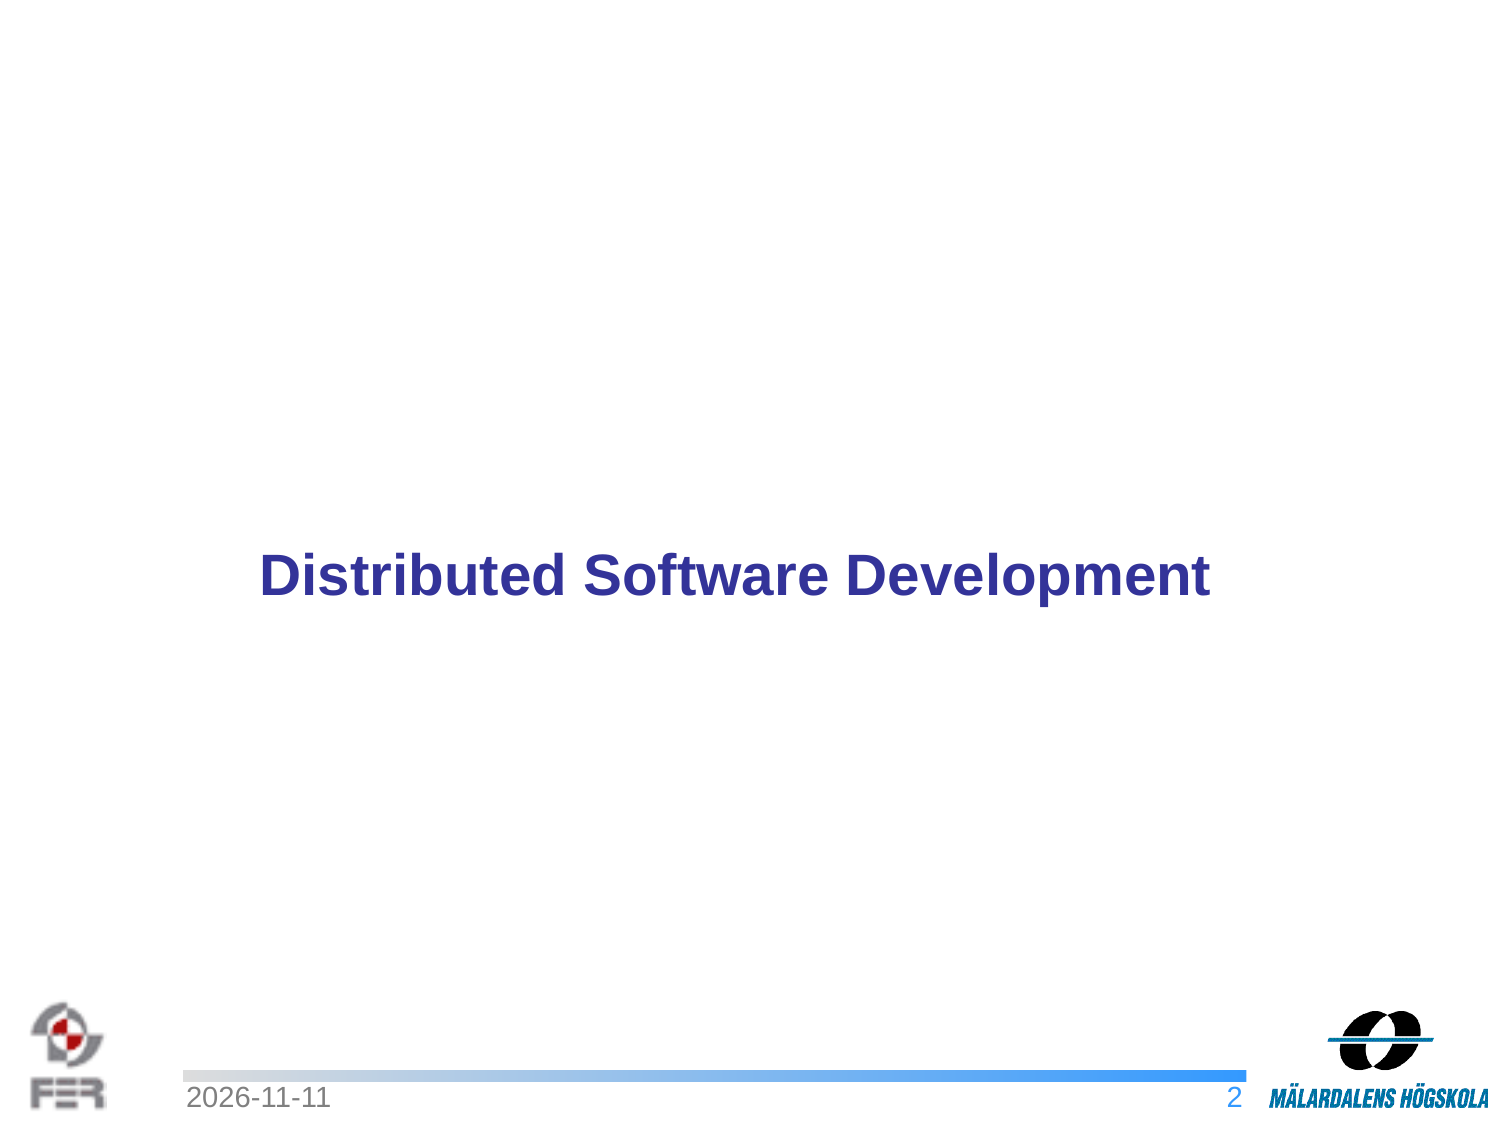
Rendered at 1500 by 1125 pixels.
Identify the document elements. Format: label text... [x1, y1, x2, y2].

picture [1368, 1093, 1374, 1104]
table_cell 25 [1163, 1070, 1167, 1082]
picture [1454, 1091, 1459, 1108]
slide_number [170, 1070, 396, 1114]
picture [1435, 1096, 1441, 1104]
slide_number 2 [1186, 1070, 1259, 1114]
picture [29, 987, 107, 1125]
picture [1269, 1011, 1488, 1108]
text_box Distributed Software Development [76, 408, 1412, 799]
